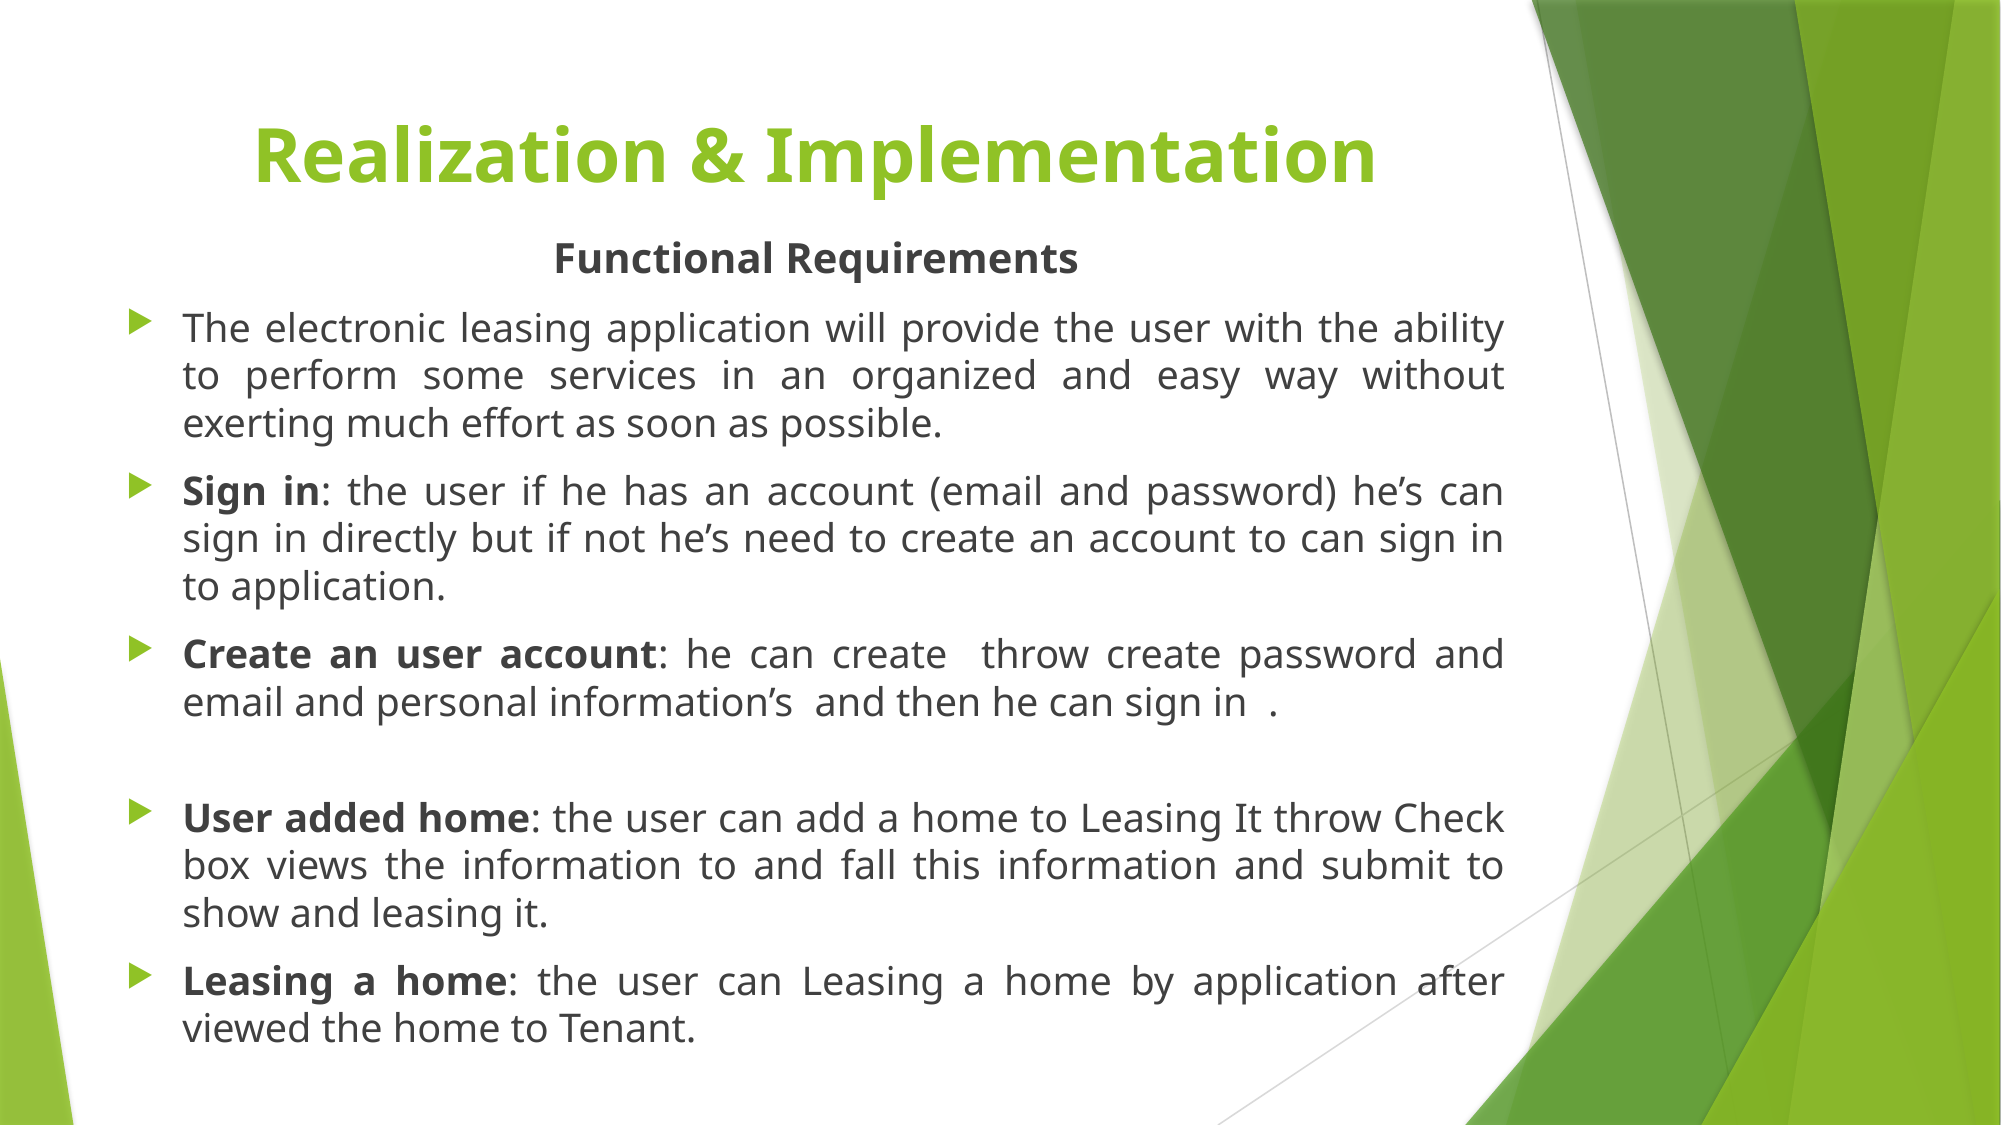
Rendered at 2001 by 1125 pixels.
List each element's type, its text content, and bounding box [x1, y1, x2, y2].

title Realization & Implementation [111, 99, 1522, 224]
list Functional Requirements The electronic leasing application will provide the user with the ability to perform some services in an organized and easy way without exerting much effort as soon as possible. Sign in: the user if he has an account (email and password) he’s can sign in directly but if not he’s need to create an account to can sign in to application. Create an user account: he can create throw create password and email and personal information’s and then he can sign in . User added home: the user can add a home to Leasing It throw Check box views the information to and fall this information and submit to show and leasing it. Leasing a home: the user can Leasing a home by application after viewed the home to Tenant. [111, 224, 1522, 1080]
